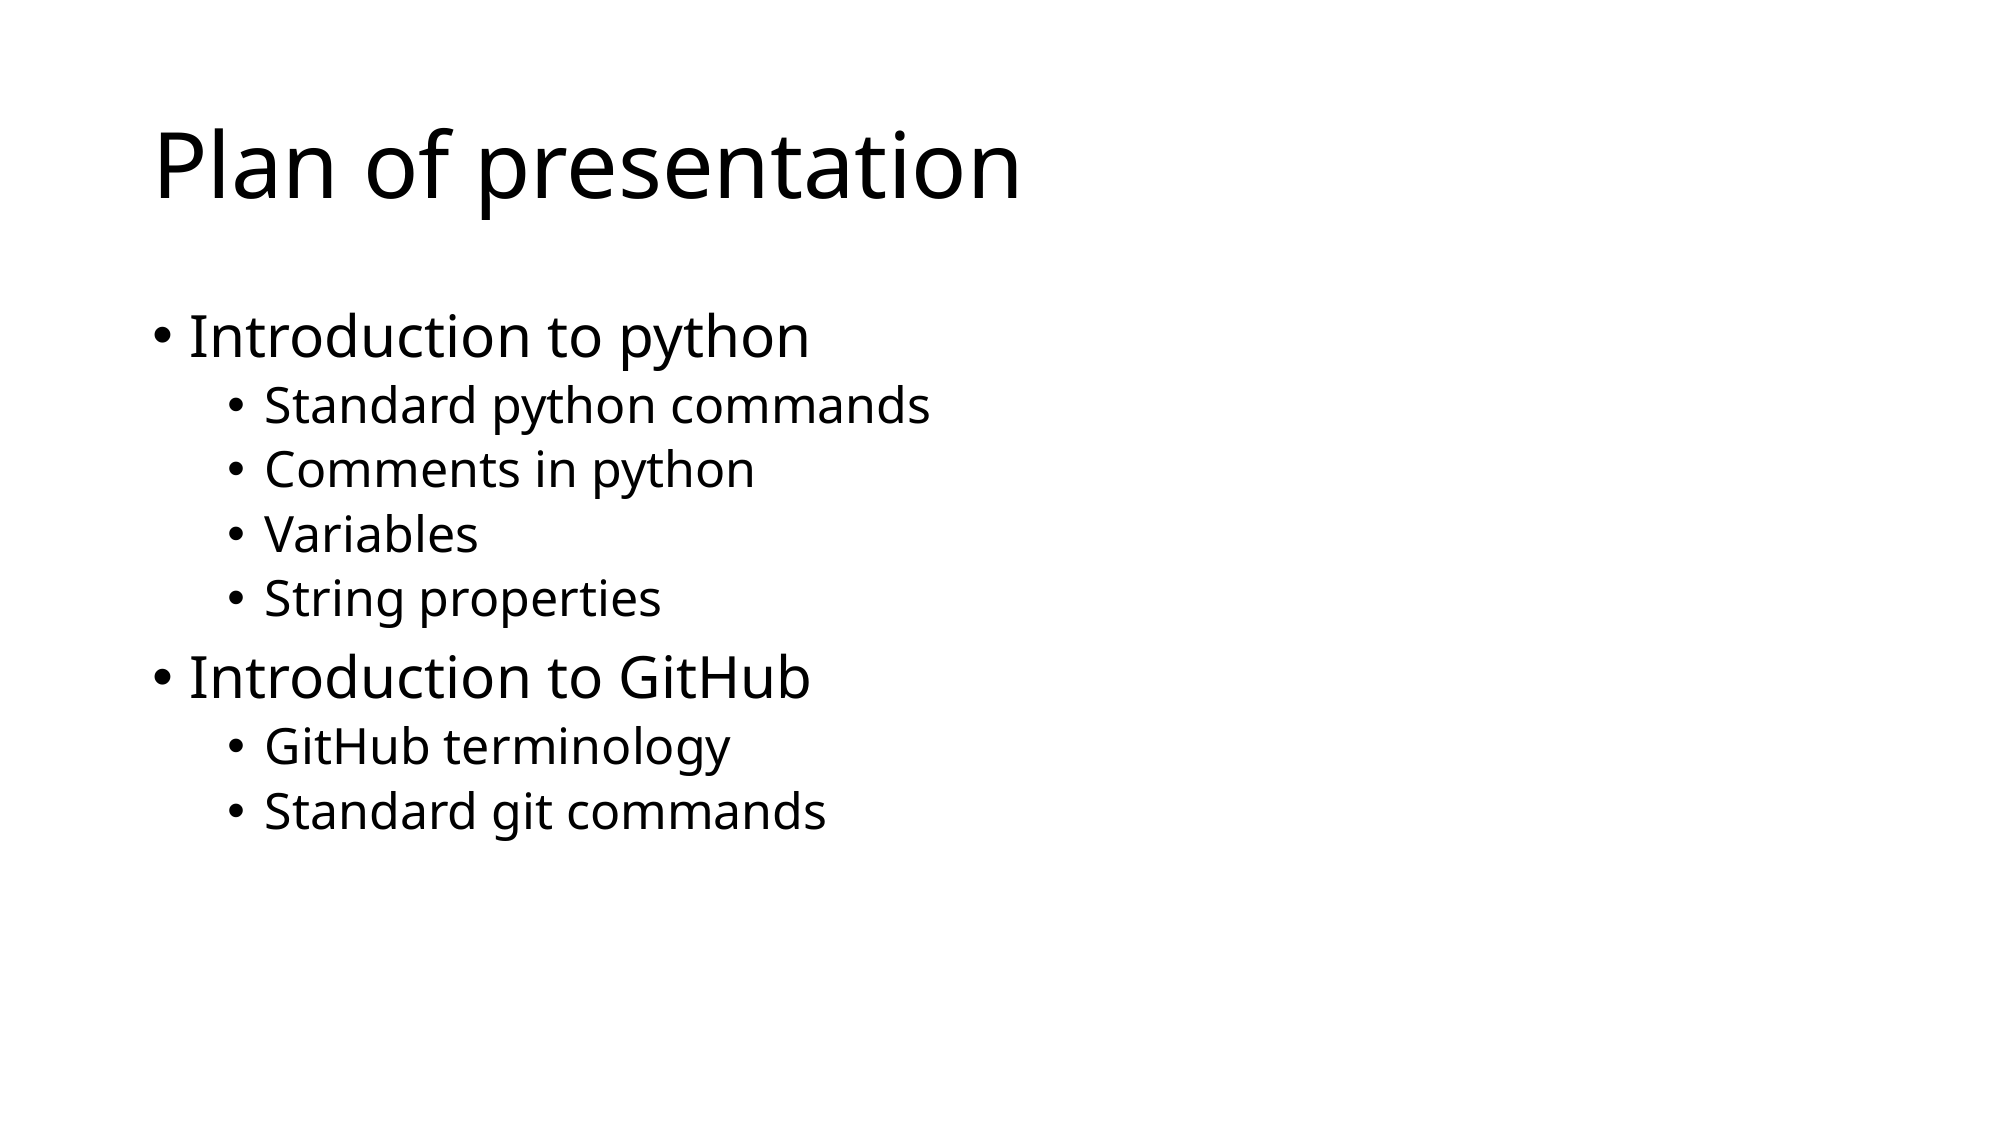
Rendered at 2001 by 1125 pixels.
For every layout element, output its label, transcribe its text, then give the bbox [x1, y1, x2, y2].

list Introduction to python Standard python commands Comments in python Variables String properties Introduction to GitHub GitHub terminology Standard git commands [137, 299, 1863, 1014]
title Plan of presentation [137, 59, 1863, 278]
